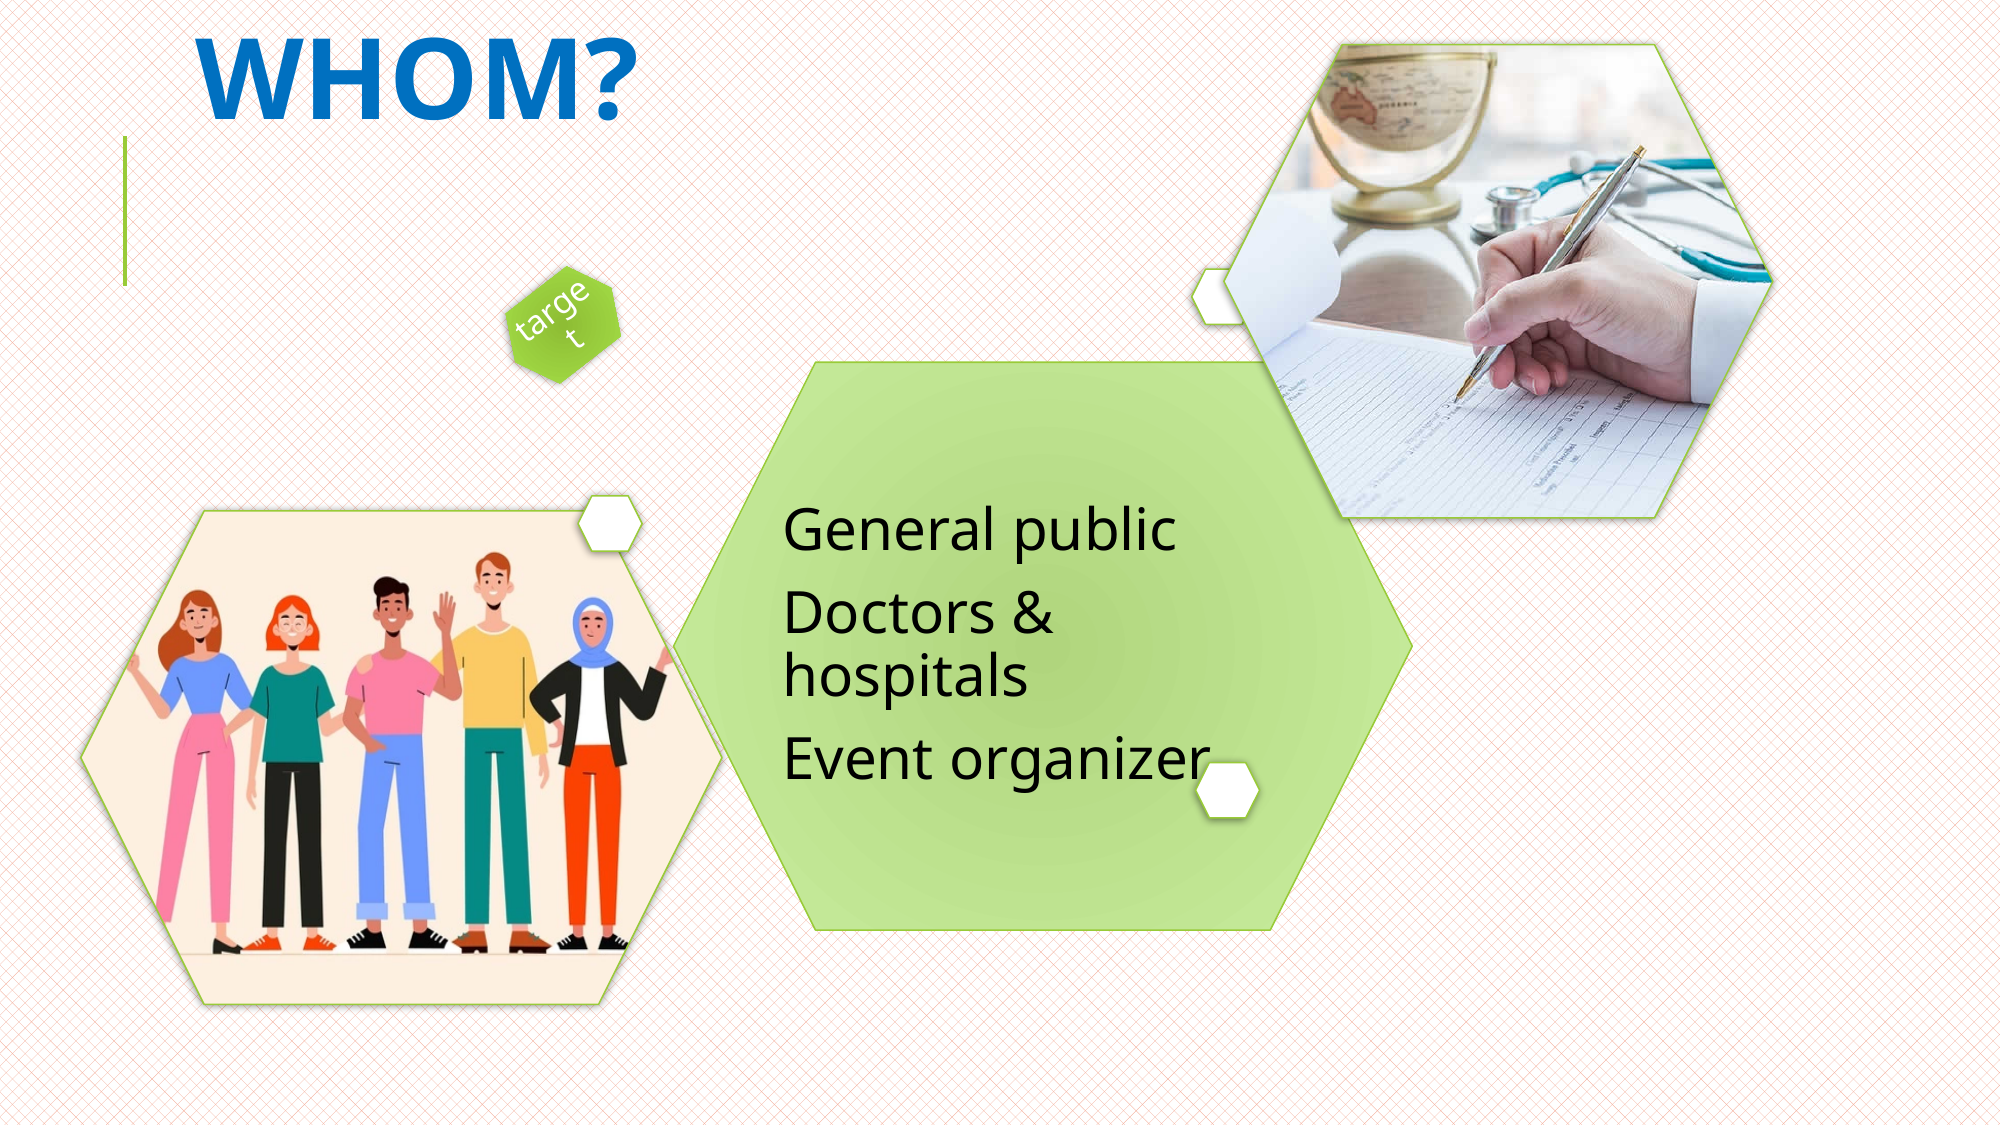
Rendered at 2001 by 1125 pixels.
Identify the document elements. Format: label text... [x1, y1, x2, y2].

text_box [0, 44, 1927, 1125]
text_box WHOM? [180, 0, 1175, 38]
